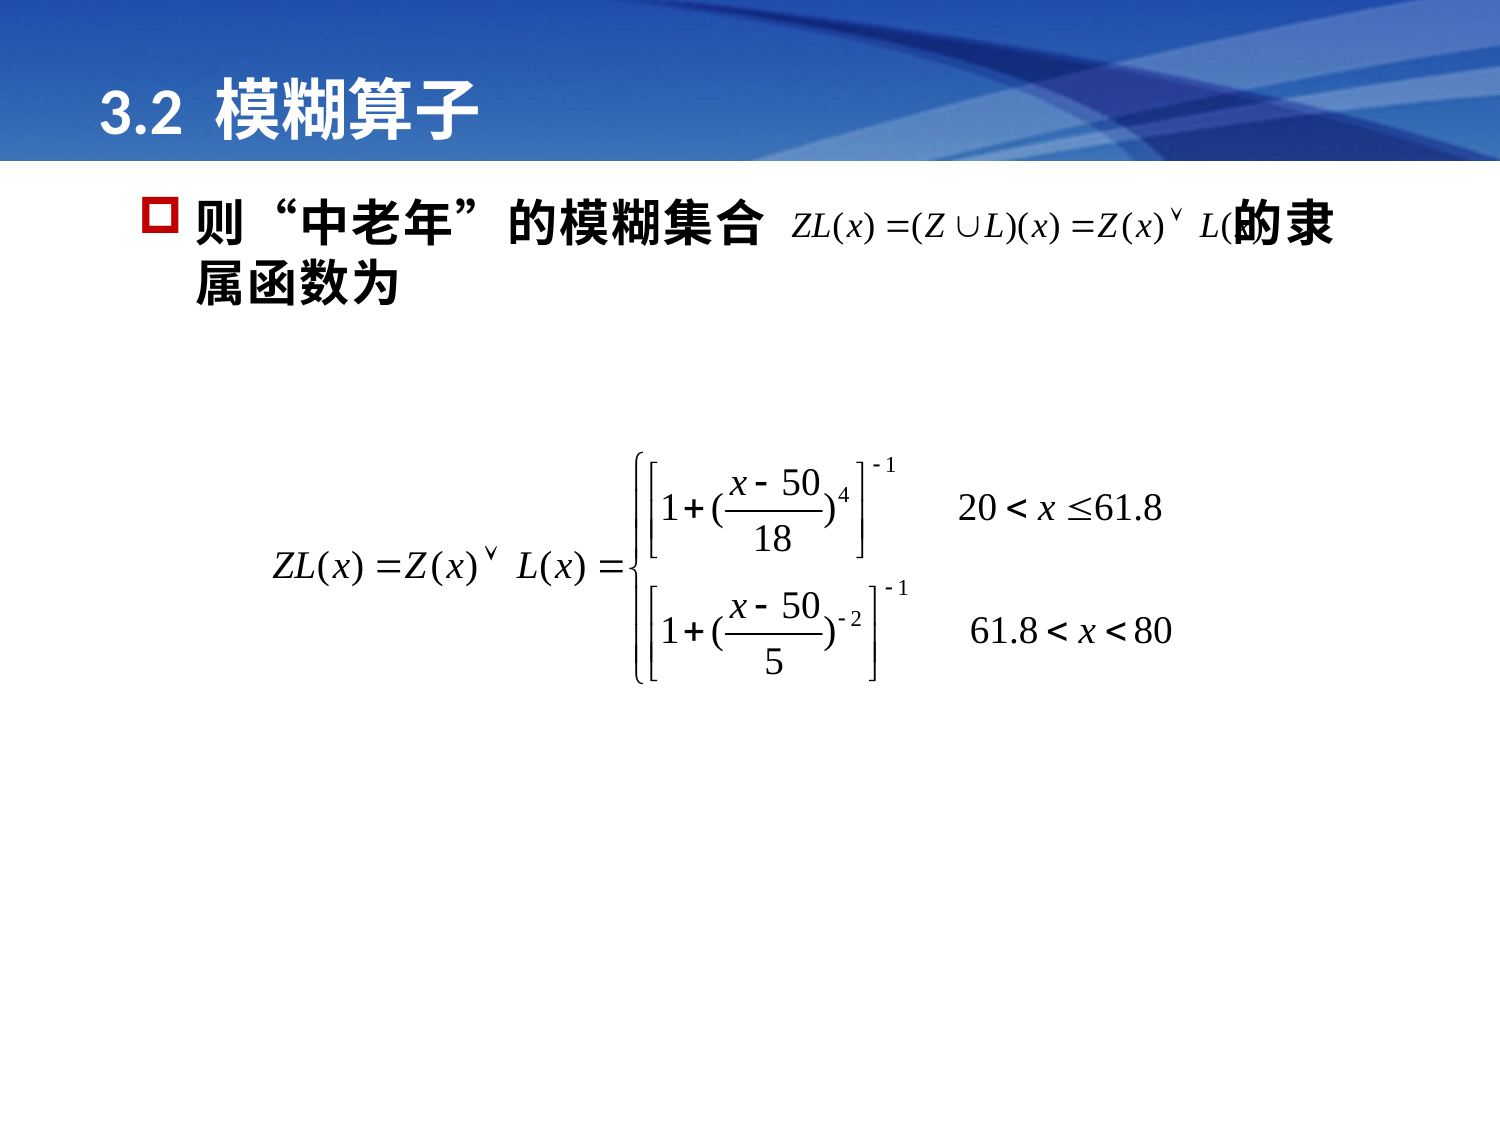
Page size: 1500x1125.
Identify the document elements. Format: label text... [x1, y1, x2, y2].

picture [0, 0, 1500, 162]
text_box 则“中老年”的模糊集合 的隶属函数为 [123, 184, 1388, 320]
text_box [785, 204, 1270, 253]
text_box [265, 444, 1179, 693]
